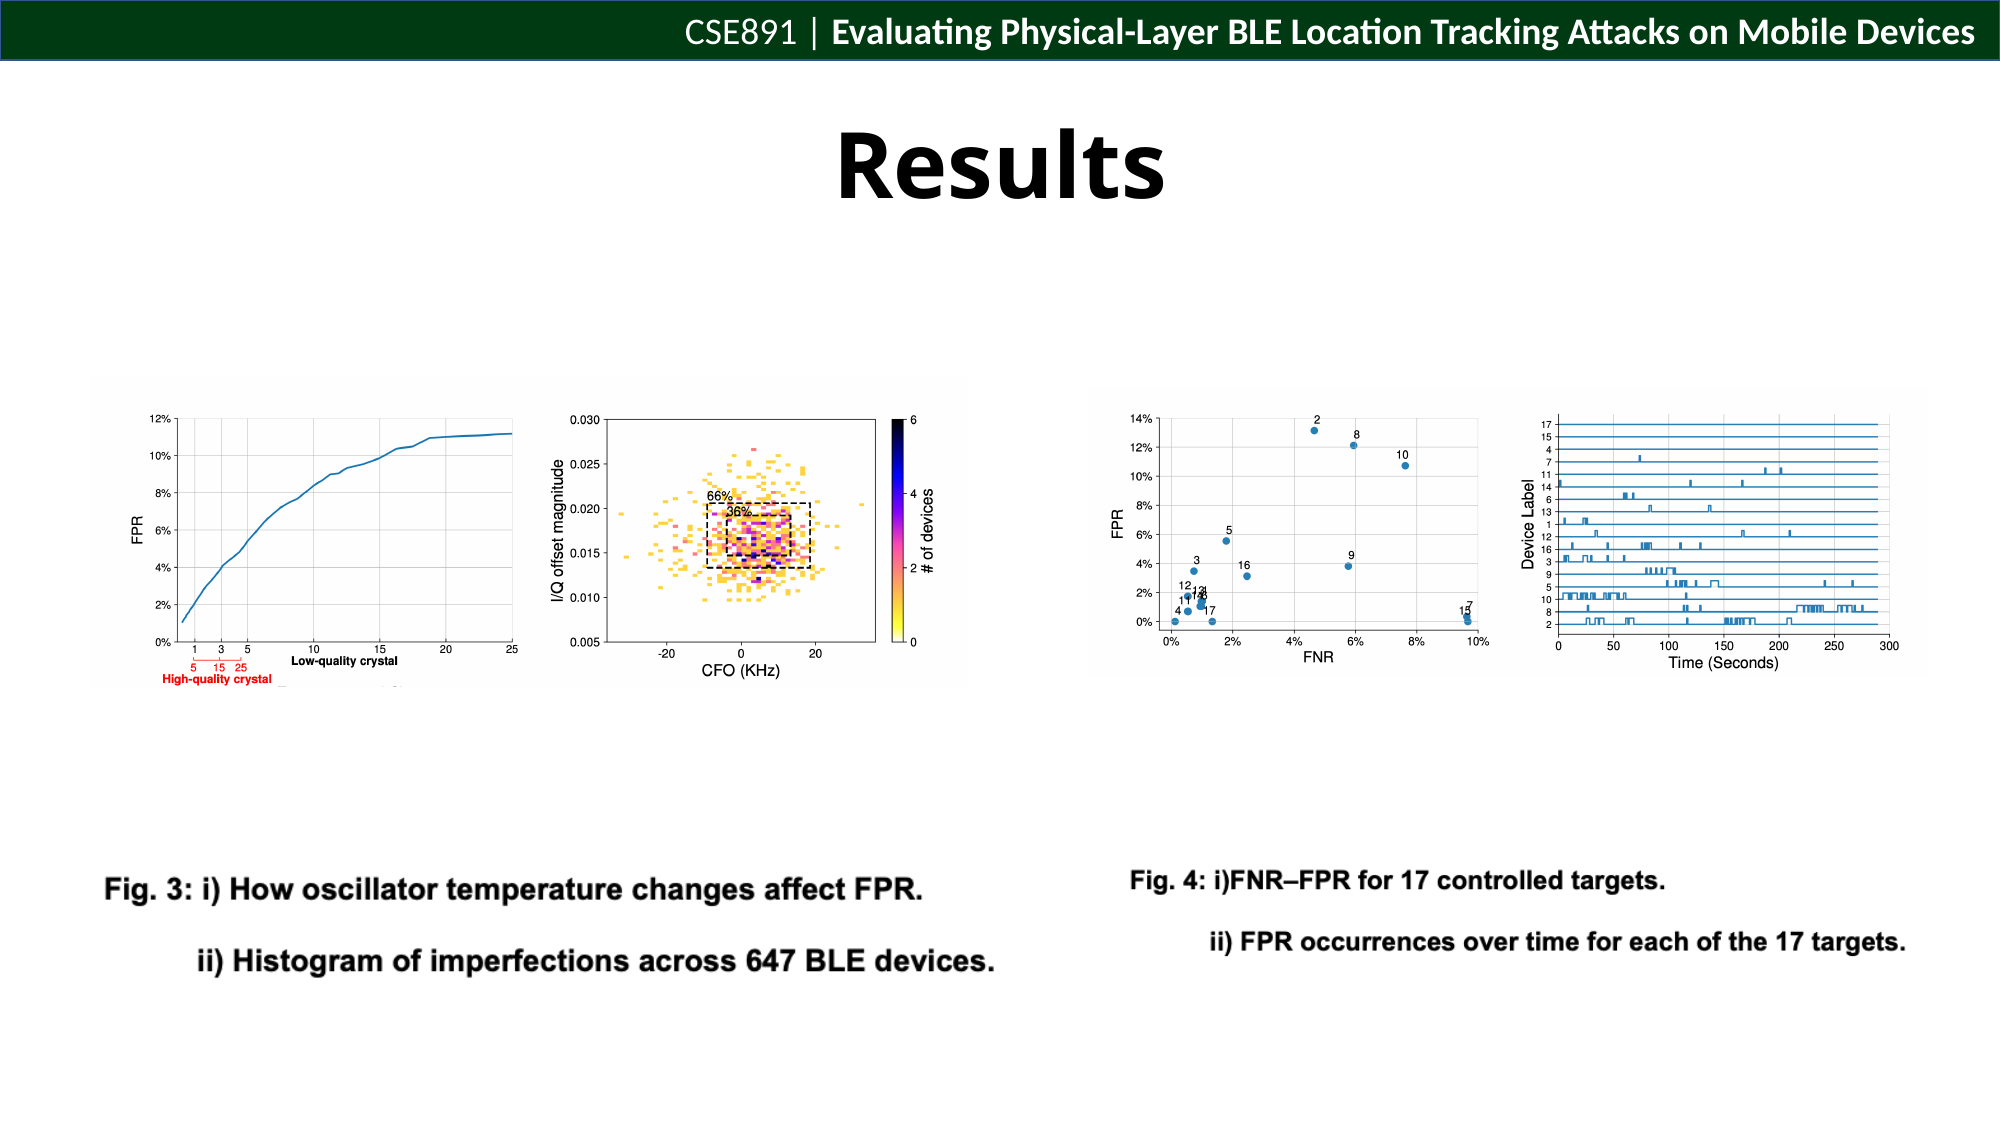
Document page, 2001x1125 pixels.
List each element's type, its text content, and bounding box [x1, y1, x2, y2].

picture [1087, 387, 1928, 676]
text_box CSE891 | Evaluating Physical-Layer BLE Location Tracking Attacks on Mobile Devices [0, 0, 2000, 61]
picture [72, 809, 1022, 1034]
picture [90, 375, 969, 687]
picture [1087, 817, 1957, 1001]
title Results [137, 110, 1863, 228]
